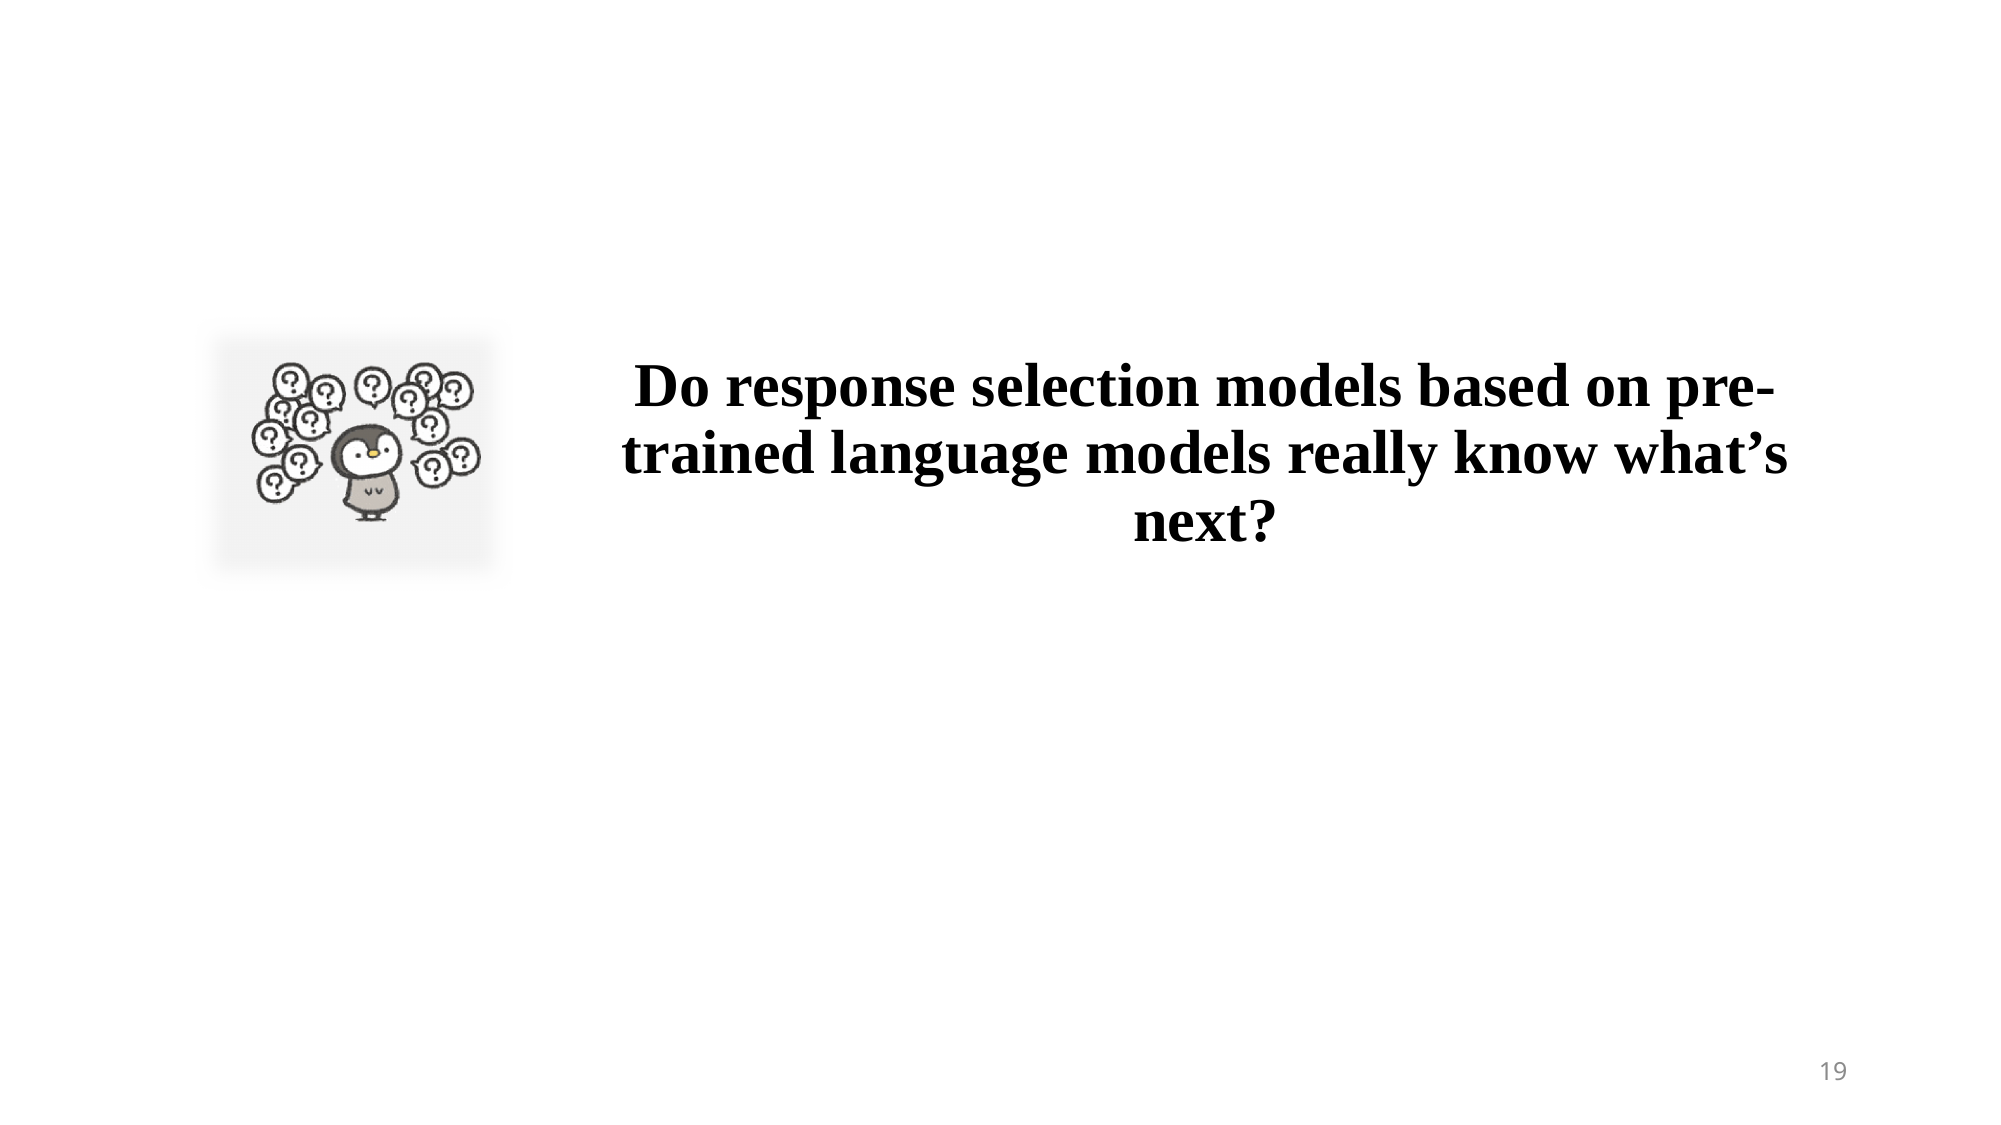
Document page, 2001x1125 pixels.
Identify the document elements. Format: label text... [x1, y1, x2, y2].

picture [194, 316, 514, 592]
slide_number 19 [1412, 1042, 1863, 1103]
title Do response selection models based on pre-trained language models really know what’s next? [549, 345, 1863, 563]
